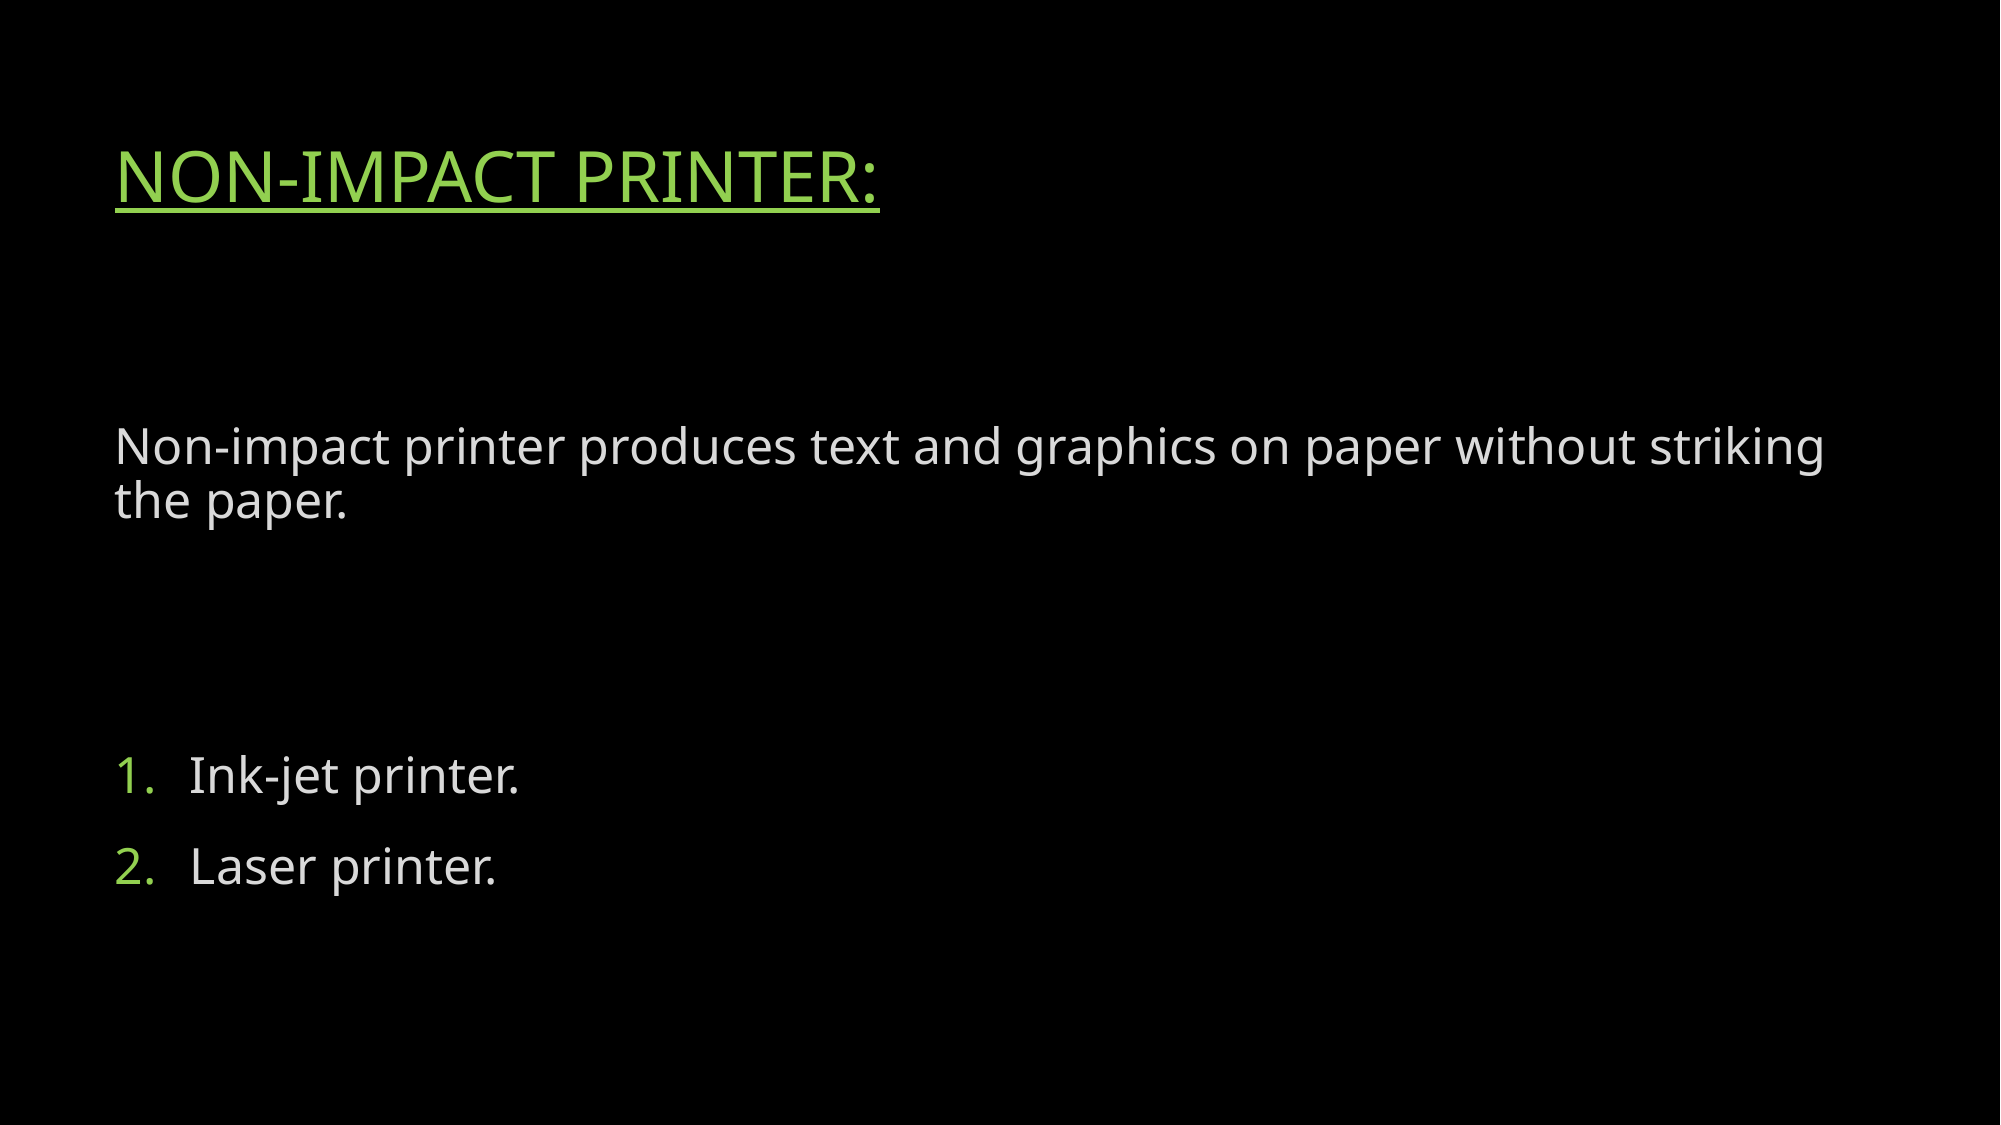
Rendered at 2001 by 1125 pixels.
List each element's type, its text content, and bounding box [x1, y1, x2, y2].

list Non-impact printer produces text and graphics on paper without striking the paper. Ink-jet printer. Laser printer. [99, 224, 1900, 1038]
title NON-IMPACT PRINTER: [99, 75, 1900, 224]
